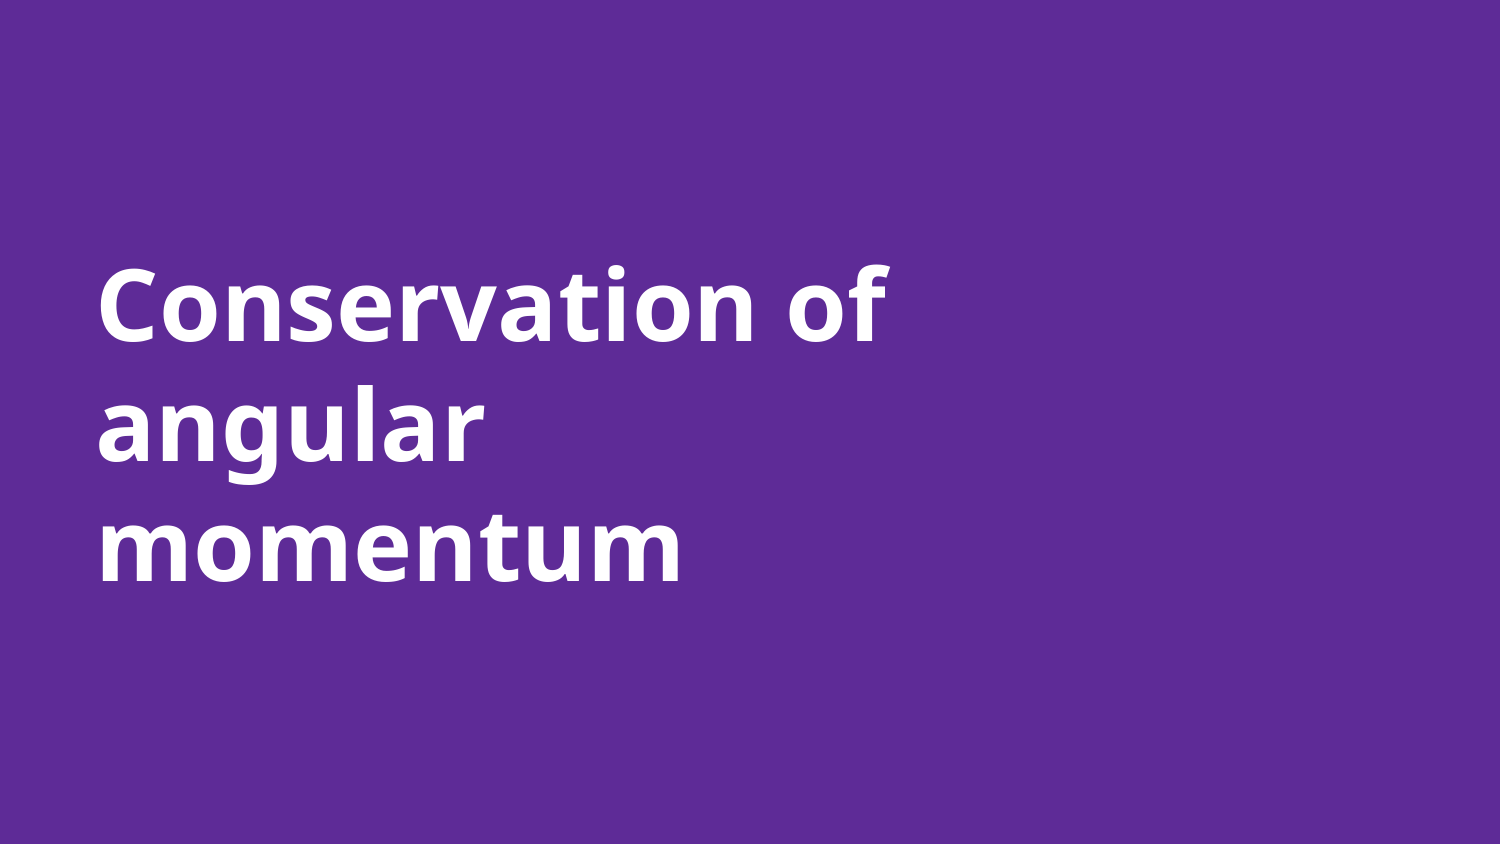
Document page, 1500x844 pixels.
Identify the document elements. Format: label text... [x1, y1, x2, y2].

title Conservation of angular momentum [80, 86, 1000, 758]
